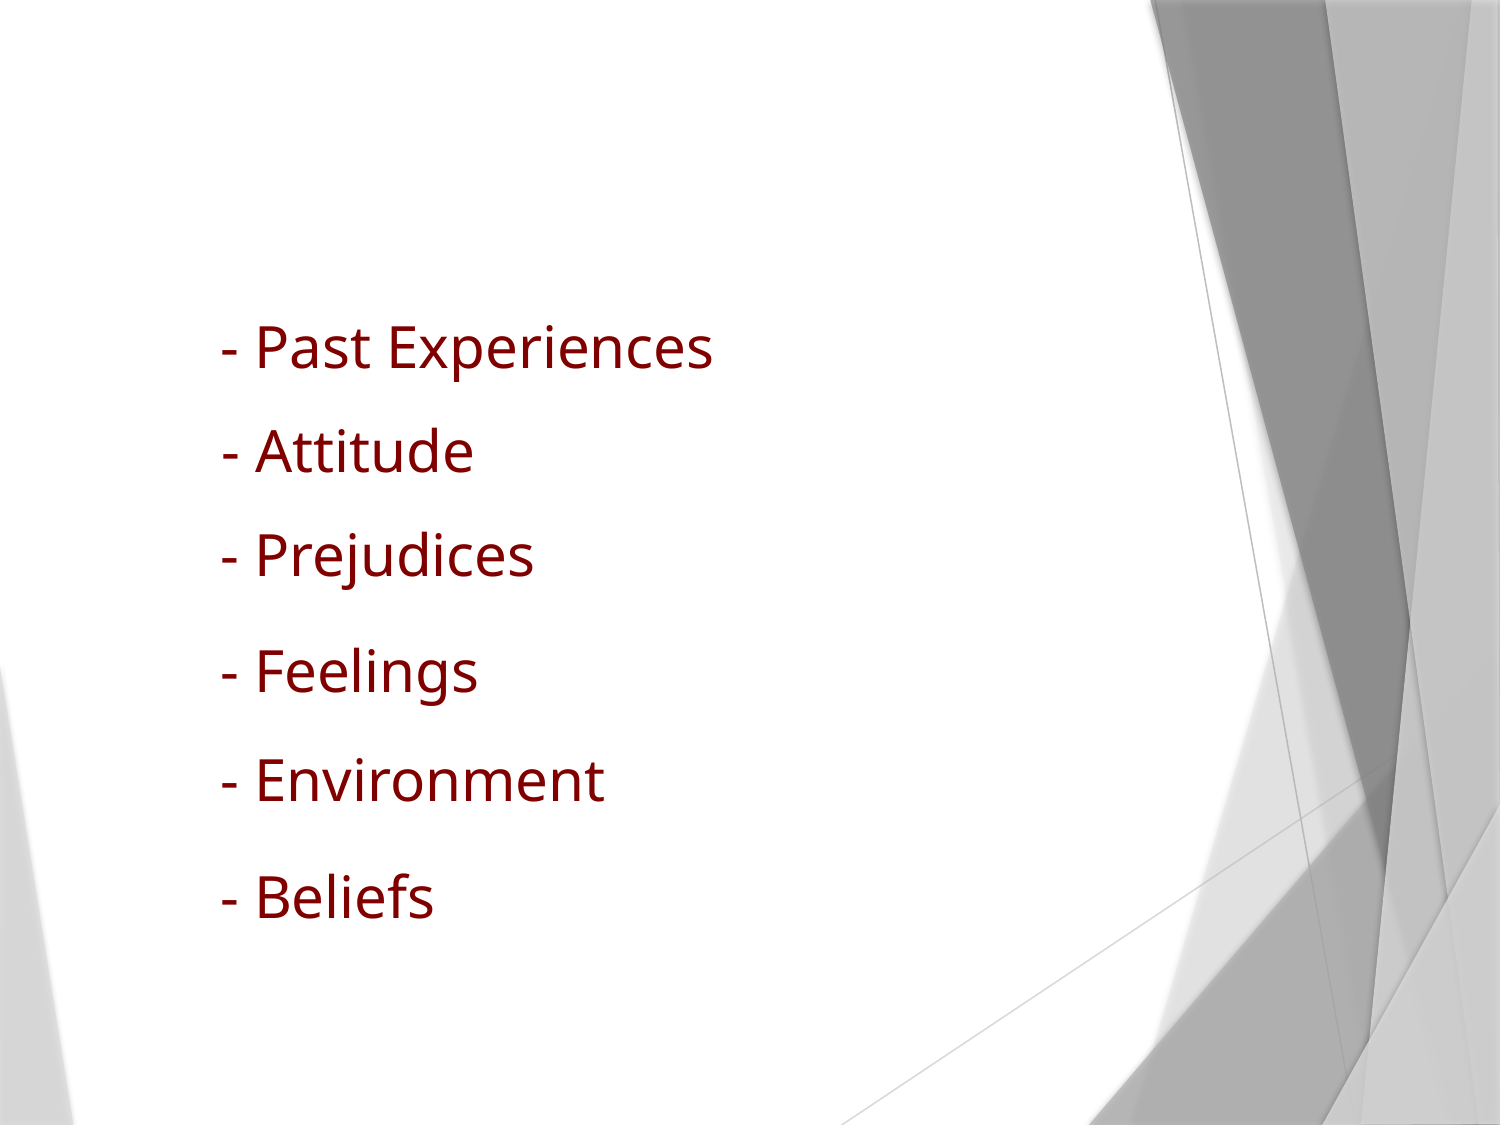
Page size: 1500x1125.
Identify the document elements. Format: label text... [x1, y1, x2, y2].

text_box - Environment [182, 691, 1476, 807]
text_box - Attitude [184, 406, 1410, 492]
text_box - Feelings [183, 626, 1409, 691]
text_box - Prejudices [183, 510, 1409, 596]
text_box - Past Experiences [183, 302, 1409, 388]
text_box - Beliefs [182, 807, 1476, 938]
